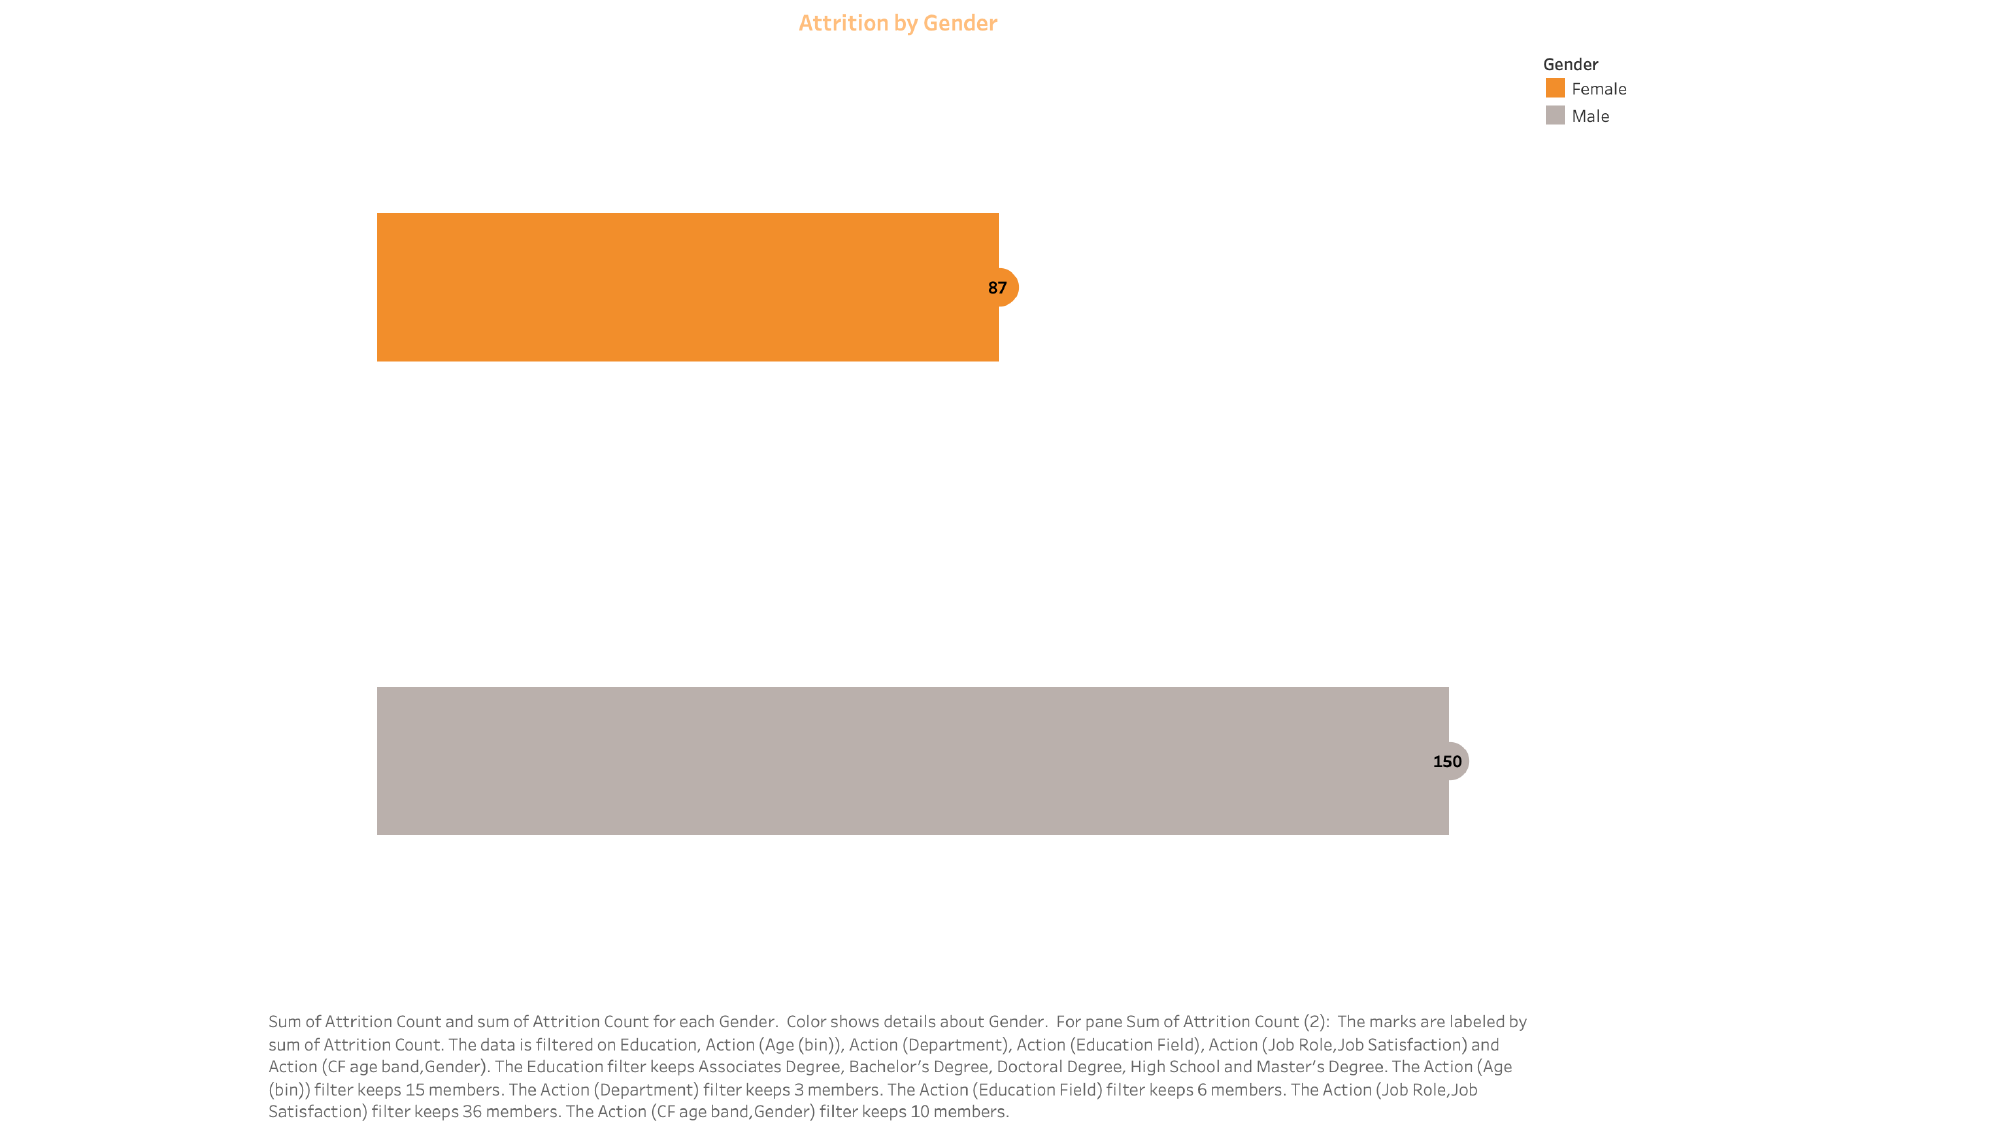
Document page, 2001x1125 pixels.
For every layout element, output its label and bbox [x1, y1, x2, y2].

picture [268, 0, 1732, 1125]
